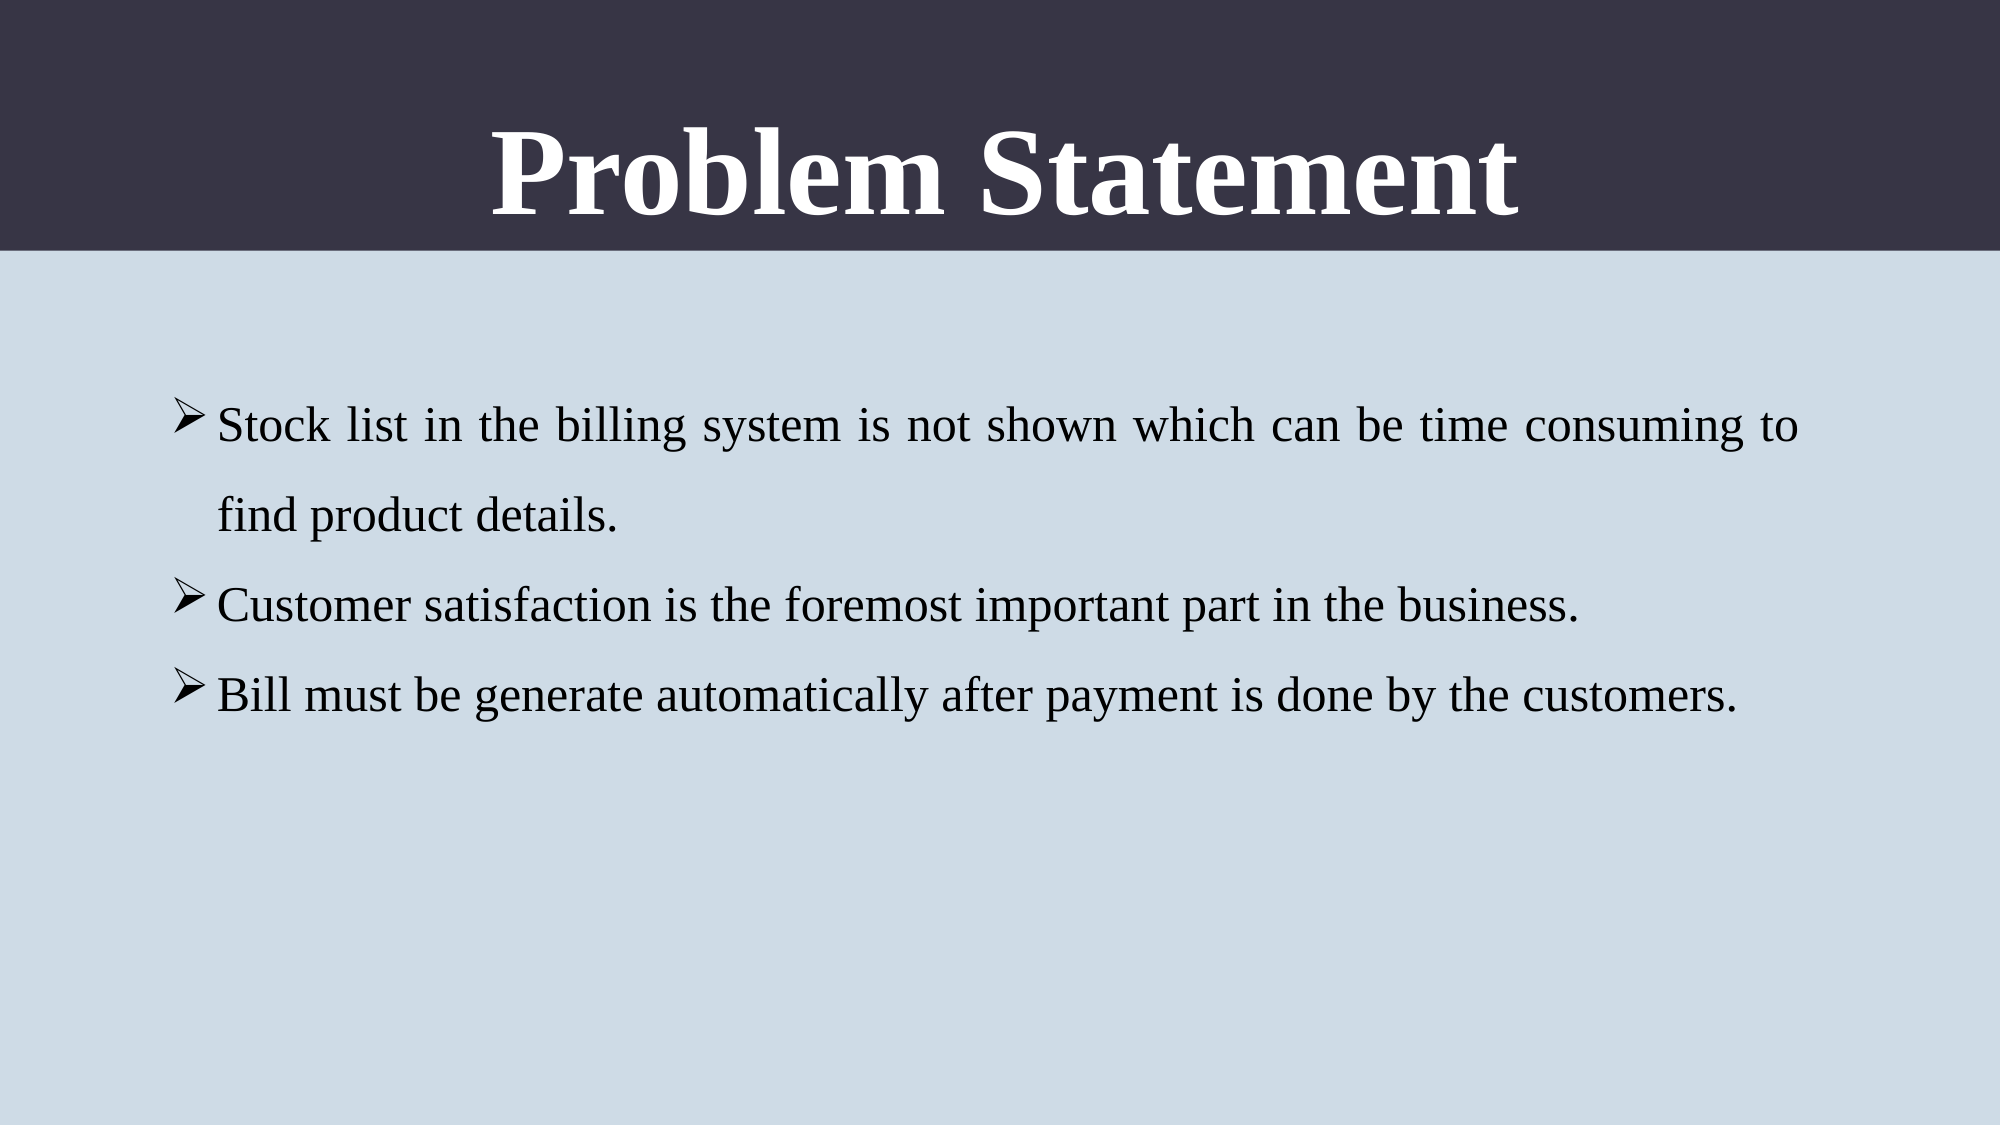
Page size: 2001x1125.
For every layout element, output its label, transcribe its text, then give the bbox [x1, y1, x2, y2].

text_box [0, 0, 2000, 252]
text_box Problem Statement [179, 81, 1832, 247]
text_box Stock list in the billing system is not shown which can be time consuming to find product details. Customer satisfaction is the foremost important part in the business. Bill must be generate automatically after payment is done by the customers. [155, 354, 1816, 729]
